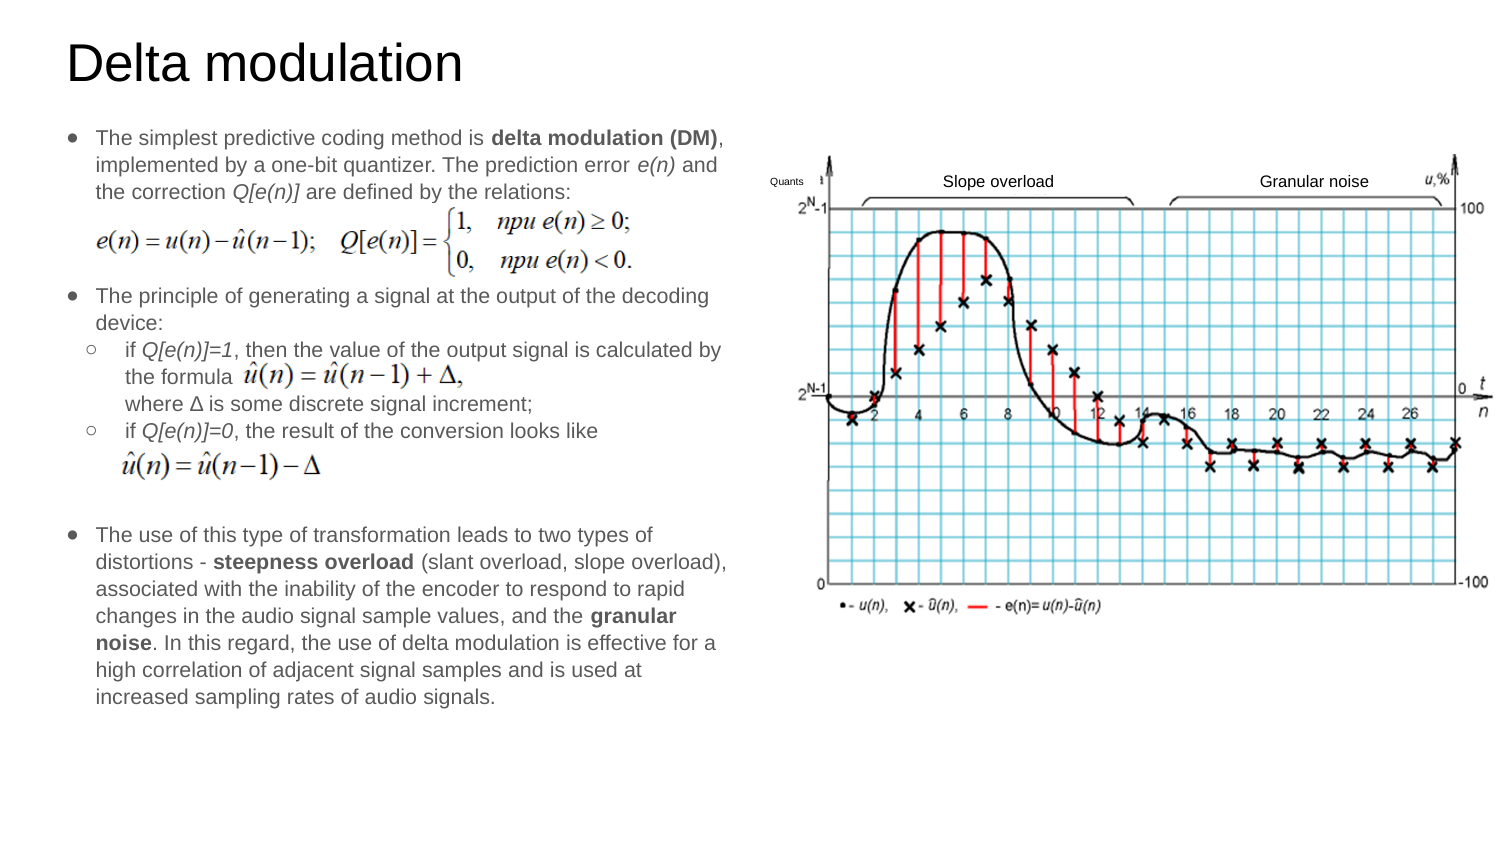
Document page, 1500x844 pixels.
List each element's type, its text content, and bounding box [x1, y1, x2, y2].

picture [757, 154, 1500, 632]
list The simplest predictive coding method is delta modulation (DM), implemented by a one-bit quantizer. The prediction error e(n) and the correction Q[e(n)] are defined by the relations: The principle of generating a signal at the output of the decoding device: if Q[e(n)]=1, then the value of the output signal is calculated by the formula where Δ is some discrete signal increment; if Q[e(n)]=0, the result of the conversion looks like The use of this type of transformation leads to two types of distortions - steepness overload (slant overload, slope overload), associated with the inability of the encoder to respond to rapid changes in the audio signal sample values, and the granular noise. In this regard, the use of delta modulation is effective for a high correlation of adjacent signal samples and is used at increased sampling rates of audio signals. [51, 107, 750, 813]
title Delta modulation [51, 13, 1449, 108]
picture [240, 357, 467, 395]
picture [118, 447, 327, 486]
picture [93, 203, 636, 282]
